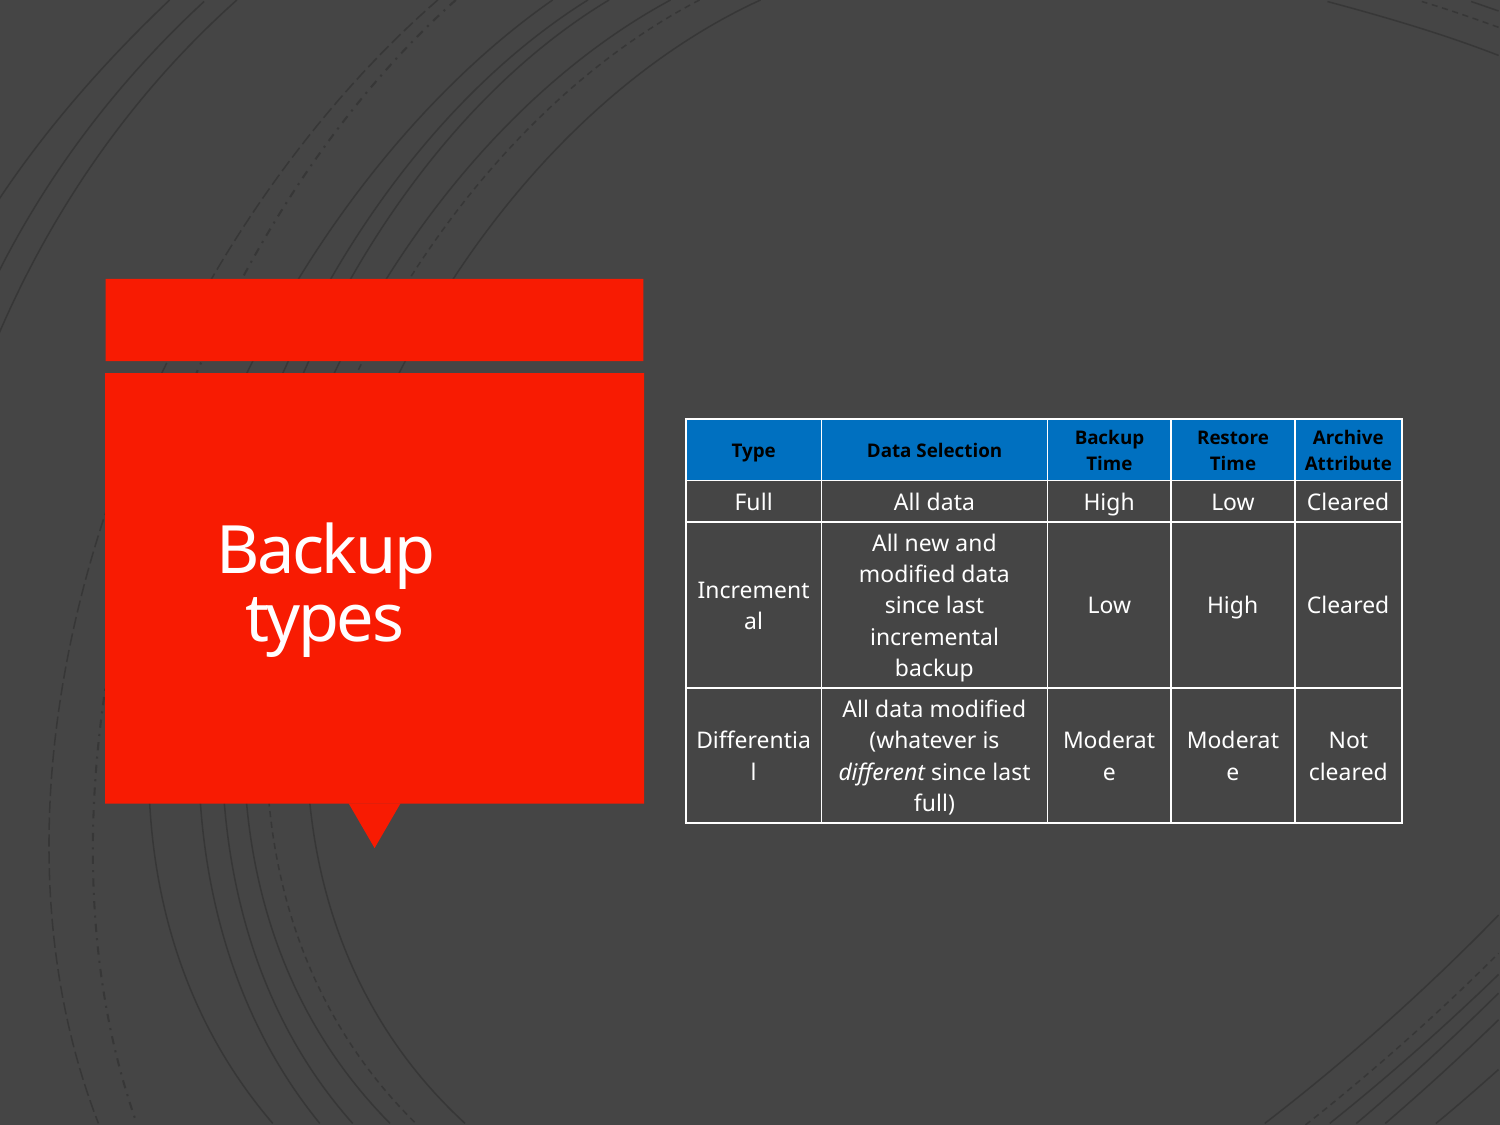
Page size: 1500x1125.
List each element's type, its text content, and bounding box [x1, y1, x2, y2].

table_cell Not cleared [1296, 689, 1401, 822]
table_cell Incremental [687, 523, 821, 687]
title Backup types [109, 385, 540, 789]
table_header Data Selection [822, 420, 1047, 480]
table_cell Low [1172, 481, 1294, 521]
table_cell All data modified (whatever is different since last full) [822, 689, 1047, 822]
table_cell Full [687, 481, 821, 521]
table_header Type [687, 420, 821, 480]
table_cell Moderate [1172, 689, 1294, 822]
table_cell Cleared [1296, 523, 1401, 687]
table_cell High [1172, 523, 1294, 687]
table_header Backup Time [1048, 420, 1170, 480]
table_cell Moderate [1048, 689, 1170, 822]
table_cell High [1048, 481, 1170, 521]
table_cell Low [1048, 523, 1170, 687]
table_cell All new and modified data since last incremental backup [822, 523, 1047, 687]
table_cell All data [822, 481, 1047, 521]
table_cell Cleared [1296, 481, 1401, 521]
table_header Restore Time [1172, 420, 1294, 480]
table_cell Differential [687, 689, 821, 822]
table_header Archive Attribute [1296, 420, 1401, 480]
